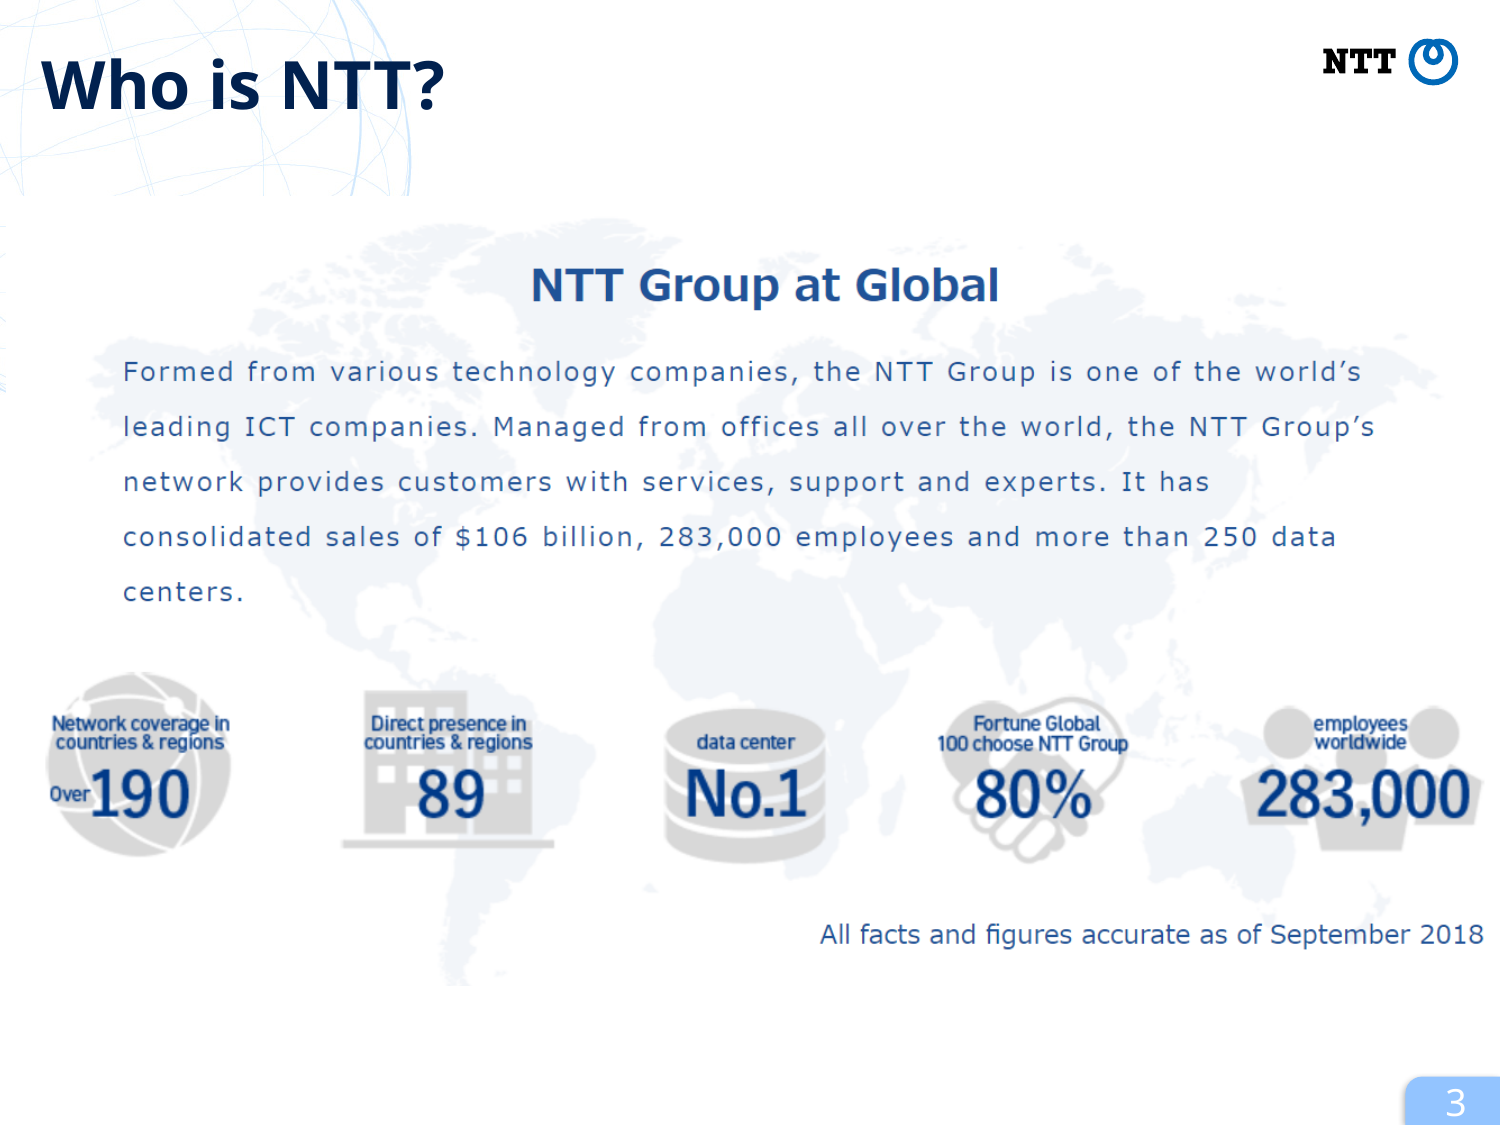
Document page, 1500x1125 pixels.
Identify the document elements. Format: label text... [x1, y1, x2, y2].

slide_number 3 [1409, 1061, 1500, 1125]
picture [0, 0, 1500, 987]
title Who is NTT? [41, 35, 1457, 150]
